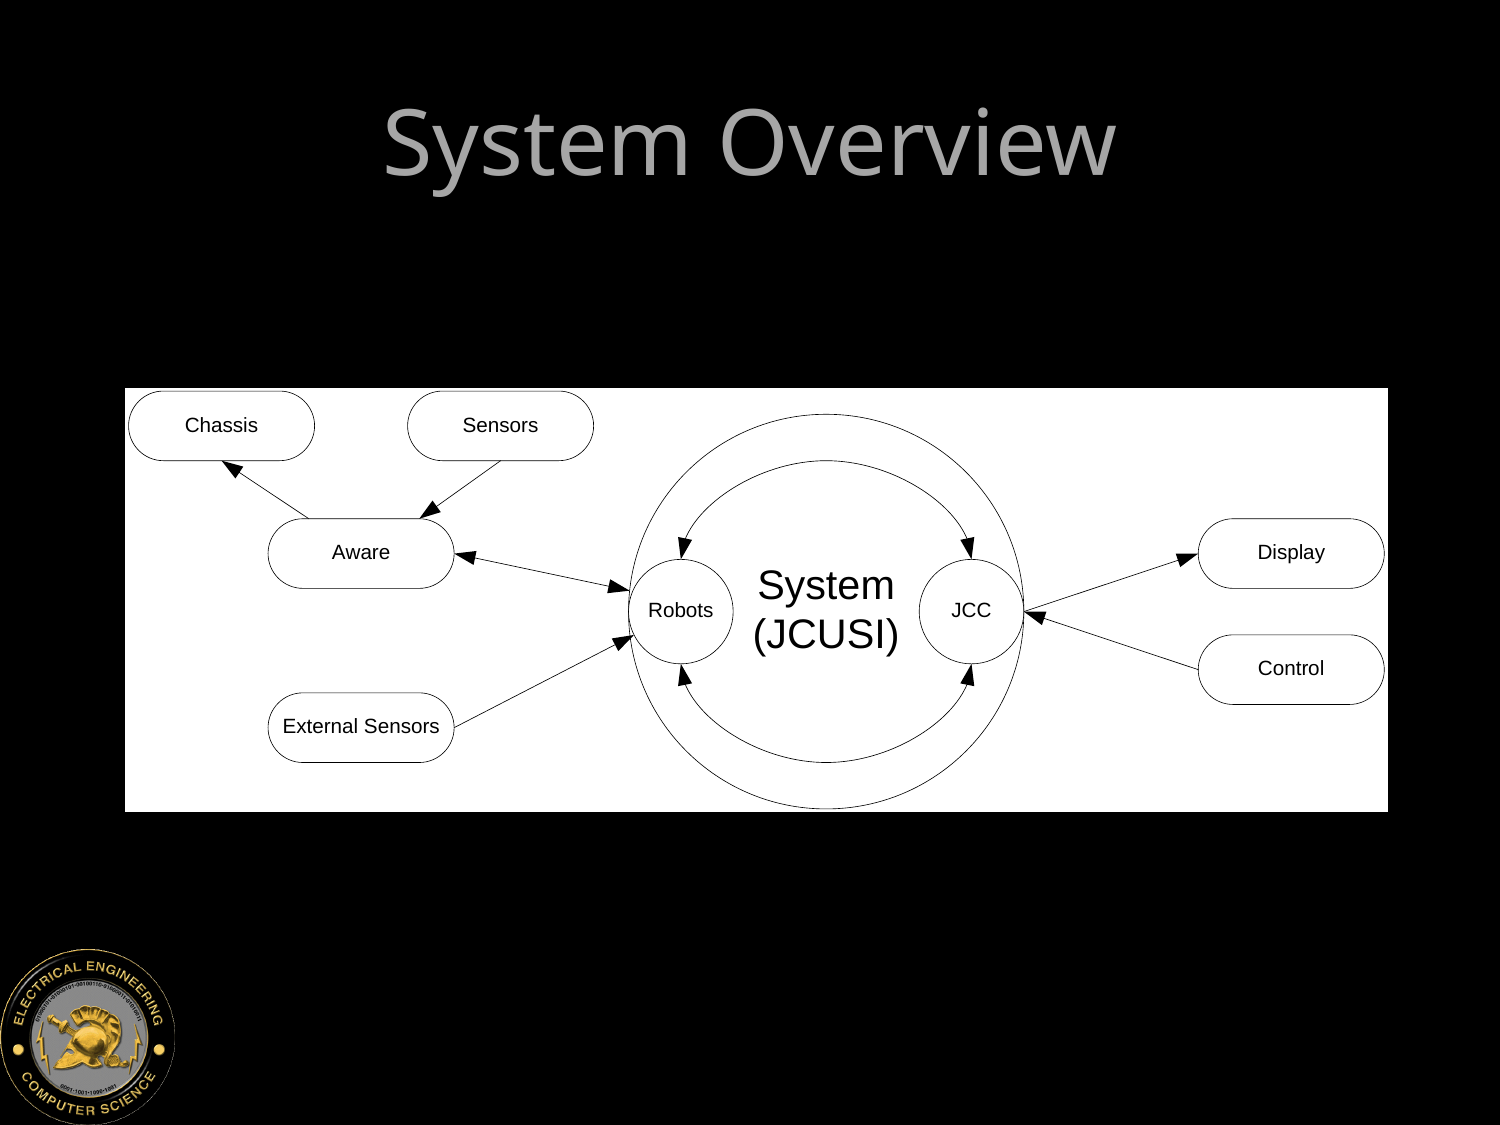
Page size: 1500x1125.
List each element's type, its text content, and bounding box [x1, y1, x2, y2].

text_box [124, 387, 1389, 813]
picture [0, 949, 176, 1125]
title System Overview [75, 45, 1425, 233]
